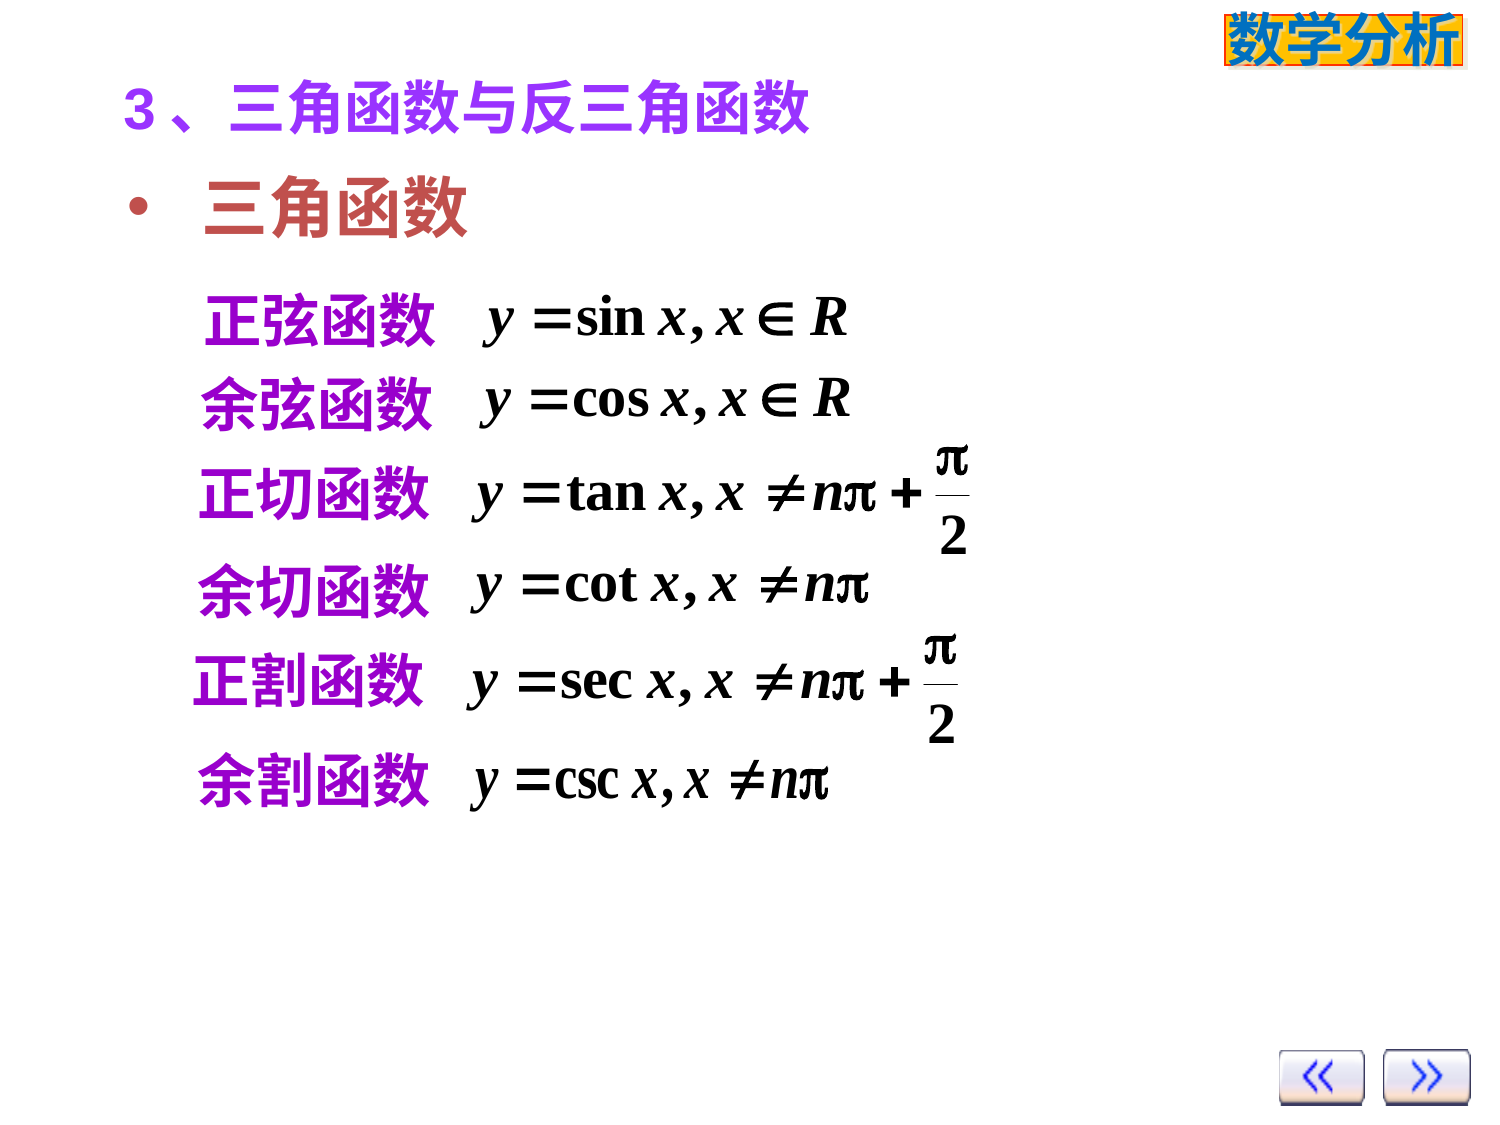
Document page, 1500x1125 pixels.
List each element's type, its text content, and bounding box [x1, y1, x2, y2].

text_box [182, 547, 873, 609]
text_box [188, 276, 854, 359]
picture [1383, 1049, 1471, 1106]
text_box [182, 736, 833, 823]
text_box 三角函数 [112, 158, 763, 253]
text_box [176, 611, 963, 750]
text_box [185, 360, 857, 420]
picture [1279, 1050, 1365, 1106]
text_box 3、三角函数与反三角函数 [108, 63, 869, 149]
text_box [182, 422, 974, 561]
